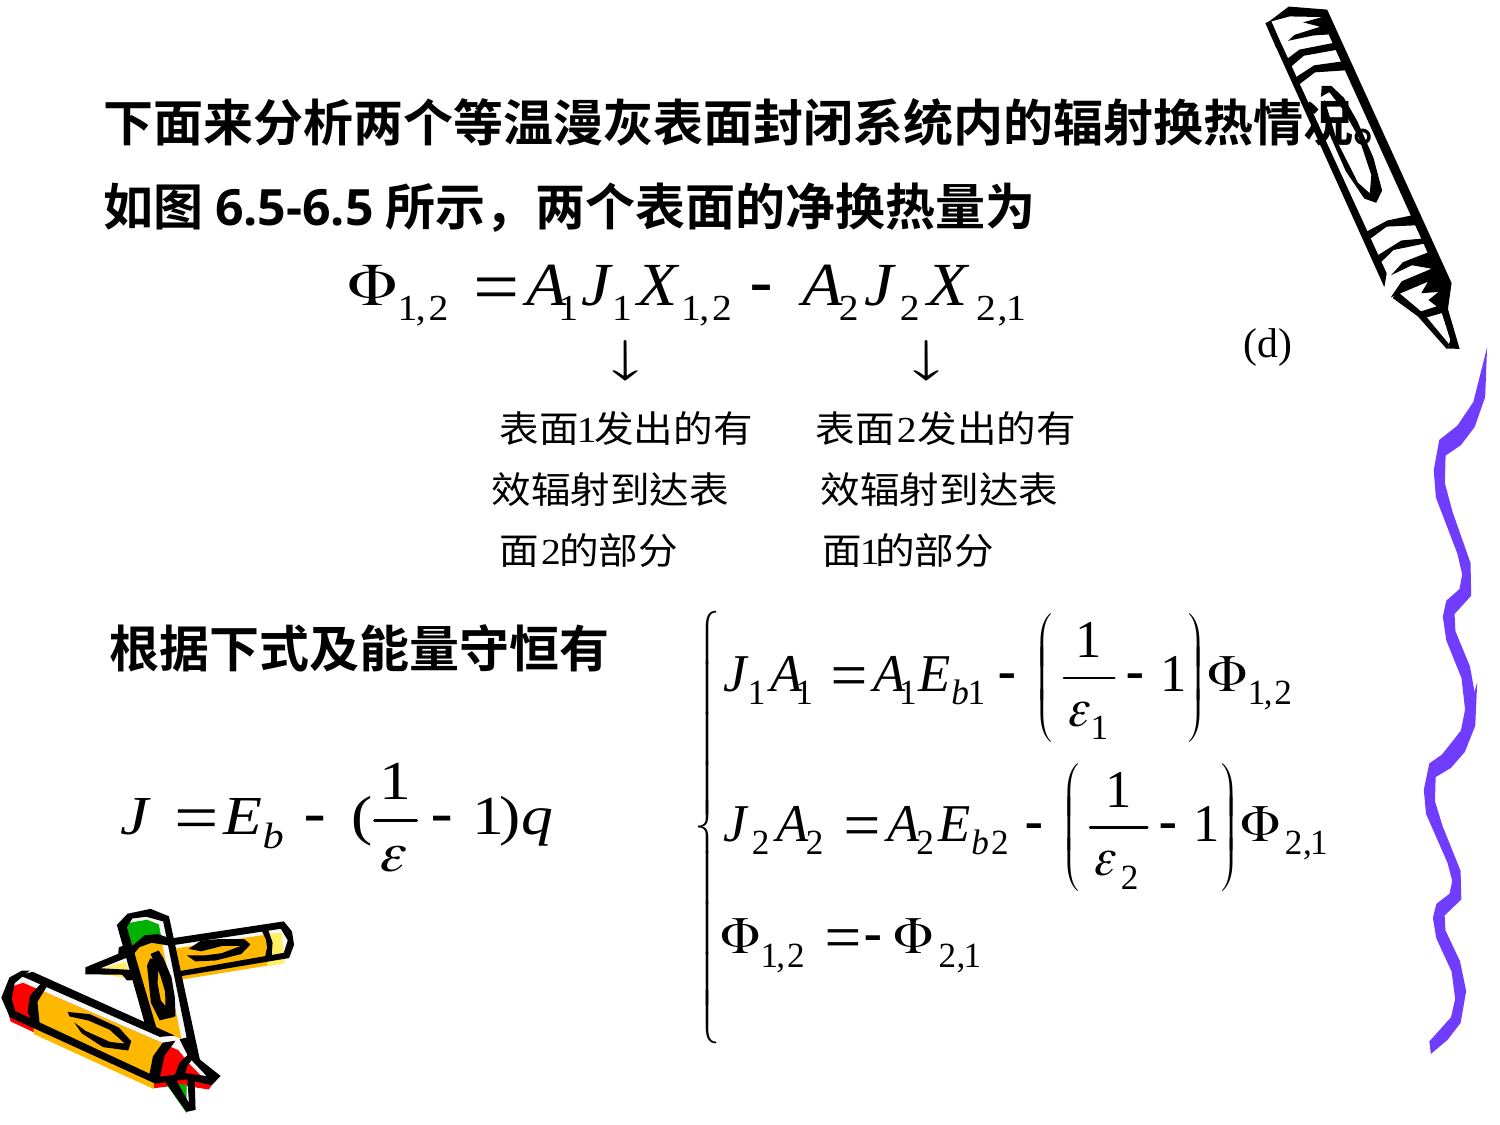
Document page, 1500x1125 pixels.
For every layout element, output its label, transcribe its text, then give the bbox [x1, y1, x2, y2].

text_box 下面来分析两个等温漫灰表面封闭系统内的辐射换热情况。如图6.5-6.5所示，两个表面的净换热量为 [88, 60, 1406, 244]
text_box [684, 597, 1343, 1059]
text_box 根据下式及能量守恒有 [94, 586, 1412, 685]
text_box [105, 745, 568, 888]
text_box (d) [1228, 308, 1317, 374]
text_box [342, 249, 1081, 587]
